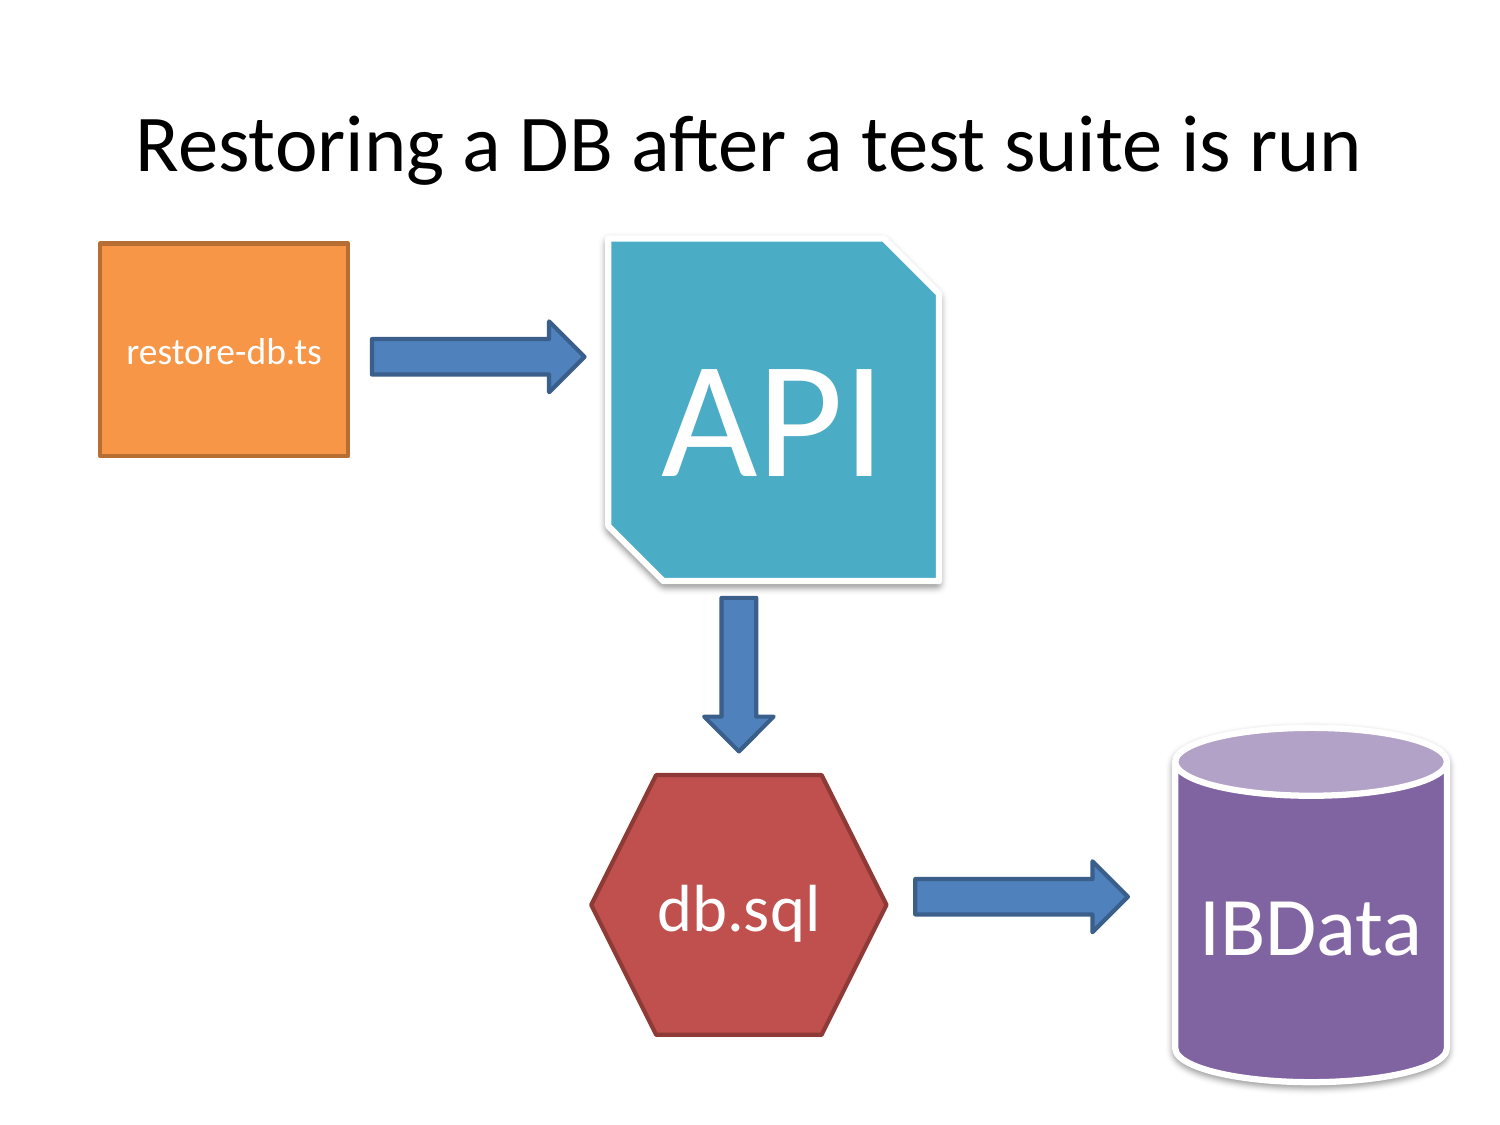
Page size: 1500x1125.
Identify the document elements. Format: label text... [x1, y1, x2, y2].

text_box restore-db.ts [98, 241, 350, 458]
text_box [369, 319, 587, 395]
text_box API [605, 235, 943, 585]
text_box IBData [1172, 724, 1451, 1086]
text_box [913, 859, 1130, 935]
text_box db.sql [589, 772, 889, 1037]
title Restoring a DB after a test suite is run [75, 45, 1425, 233]
text_box [702, 595, 776, 754]
